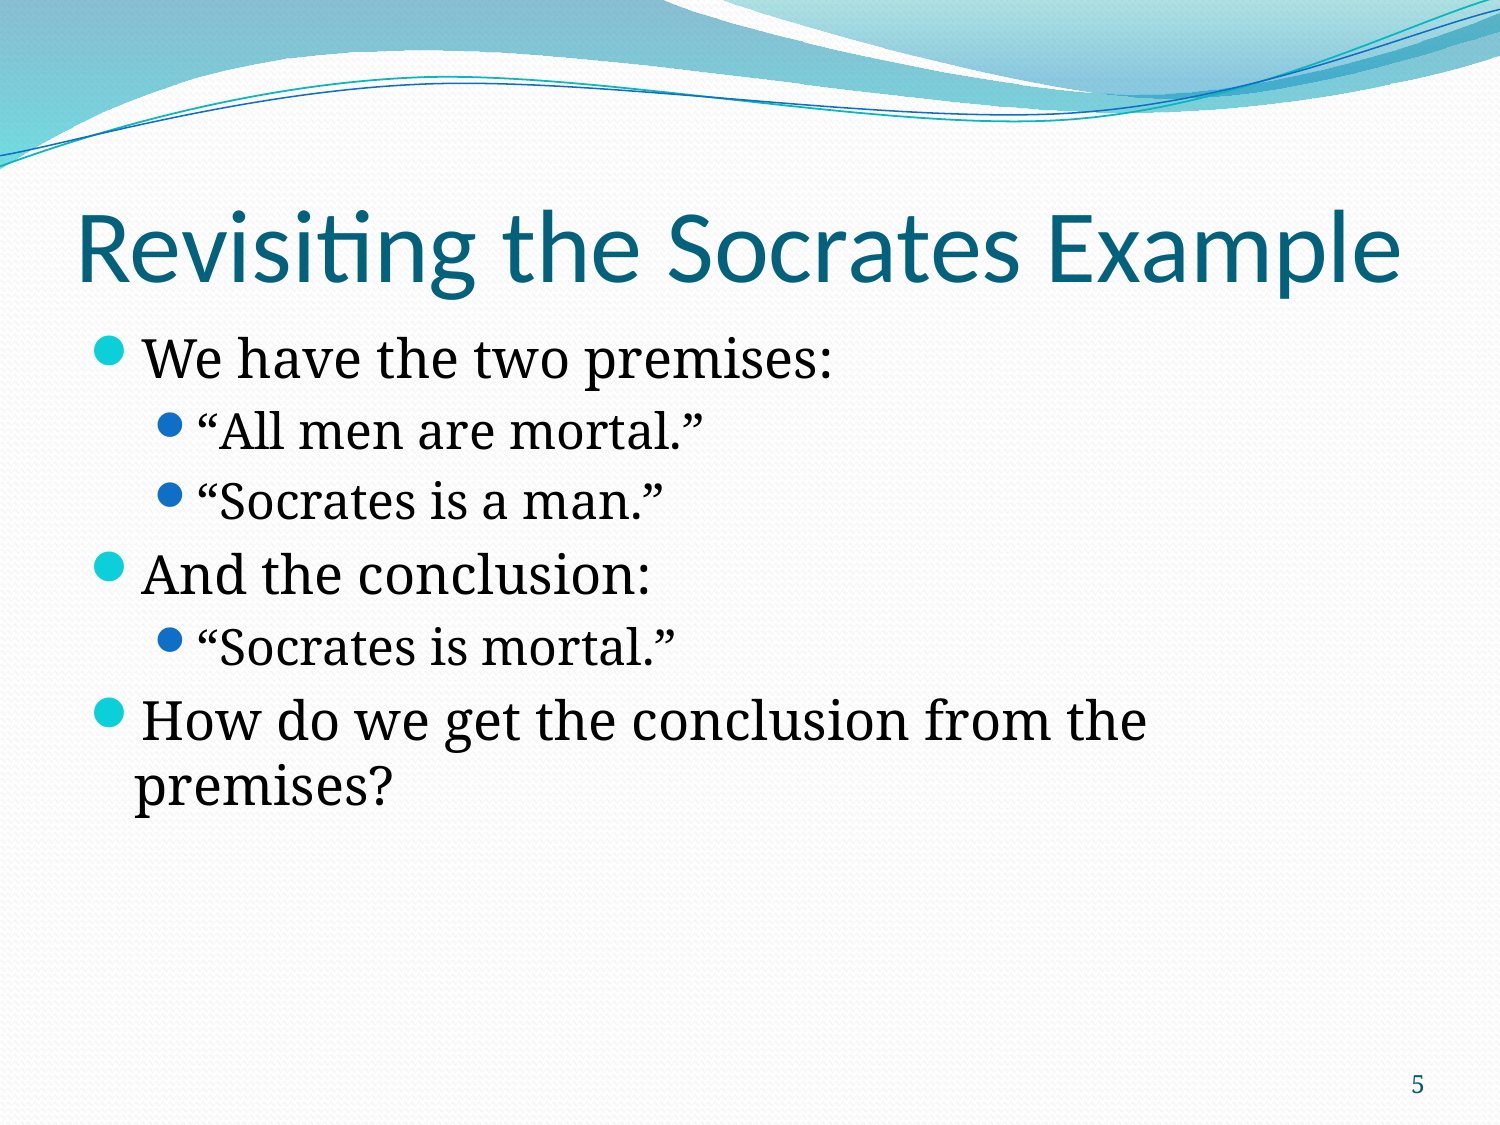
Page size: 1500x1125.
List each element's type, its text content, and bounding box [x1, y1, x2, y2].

title Revisiting the Socrates Example [75, 115, 1425, 303]
slide_number 5 [1299, 1042, 1425, 1103]
list We have the two premises: “All men are mortal.” “Socrates is a man.” And the conclusion: “Socrates is mortal.” How do we get the conclusion from the premises? [75, 317, 1425, 1038]
